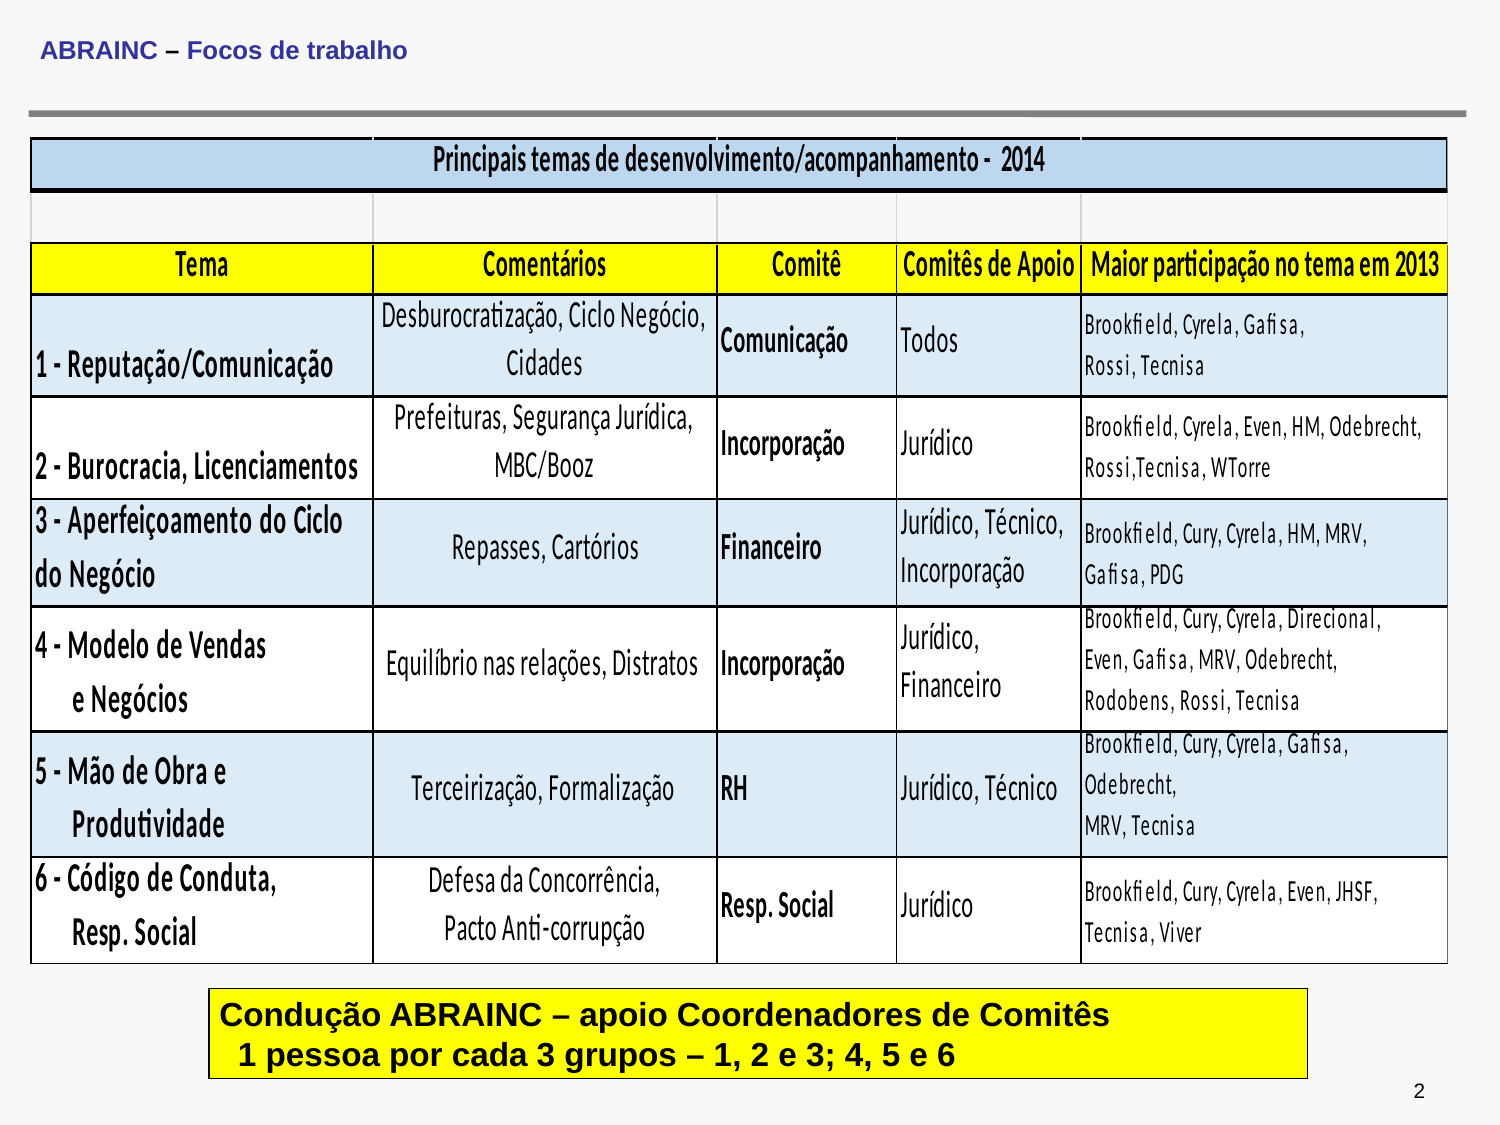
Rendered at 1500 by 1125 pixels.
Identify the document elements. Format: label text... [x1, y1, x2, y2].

title ABRAINC – Focos de trabalho [39, 36, 1467, 91]
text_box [29, 136, 1450, 966]
text_box Condução ABRAINC – apoio Coordenadores de Comitês 1 pessoa por cada 3 grupos – 1, 2 e 3; 4, 5 e 6 [208, 988, 1308, 1079]
text_box 2 [1074, 1077, 1425, 1103]
